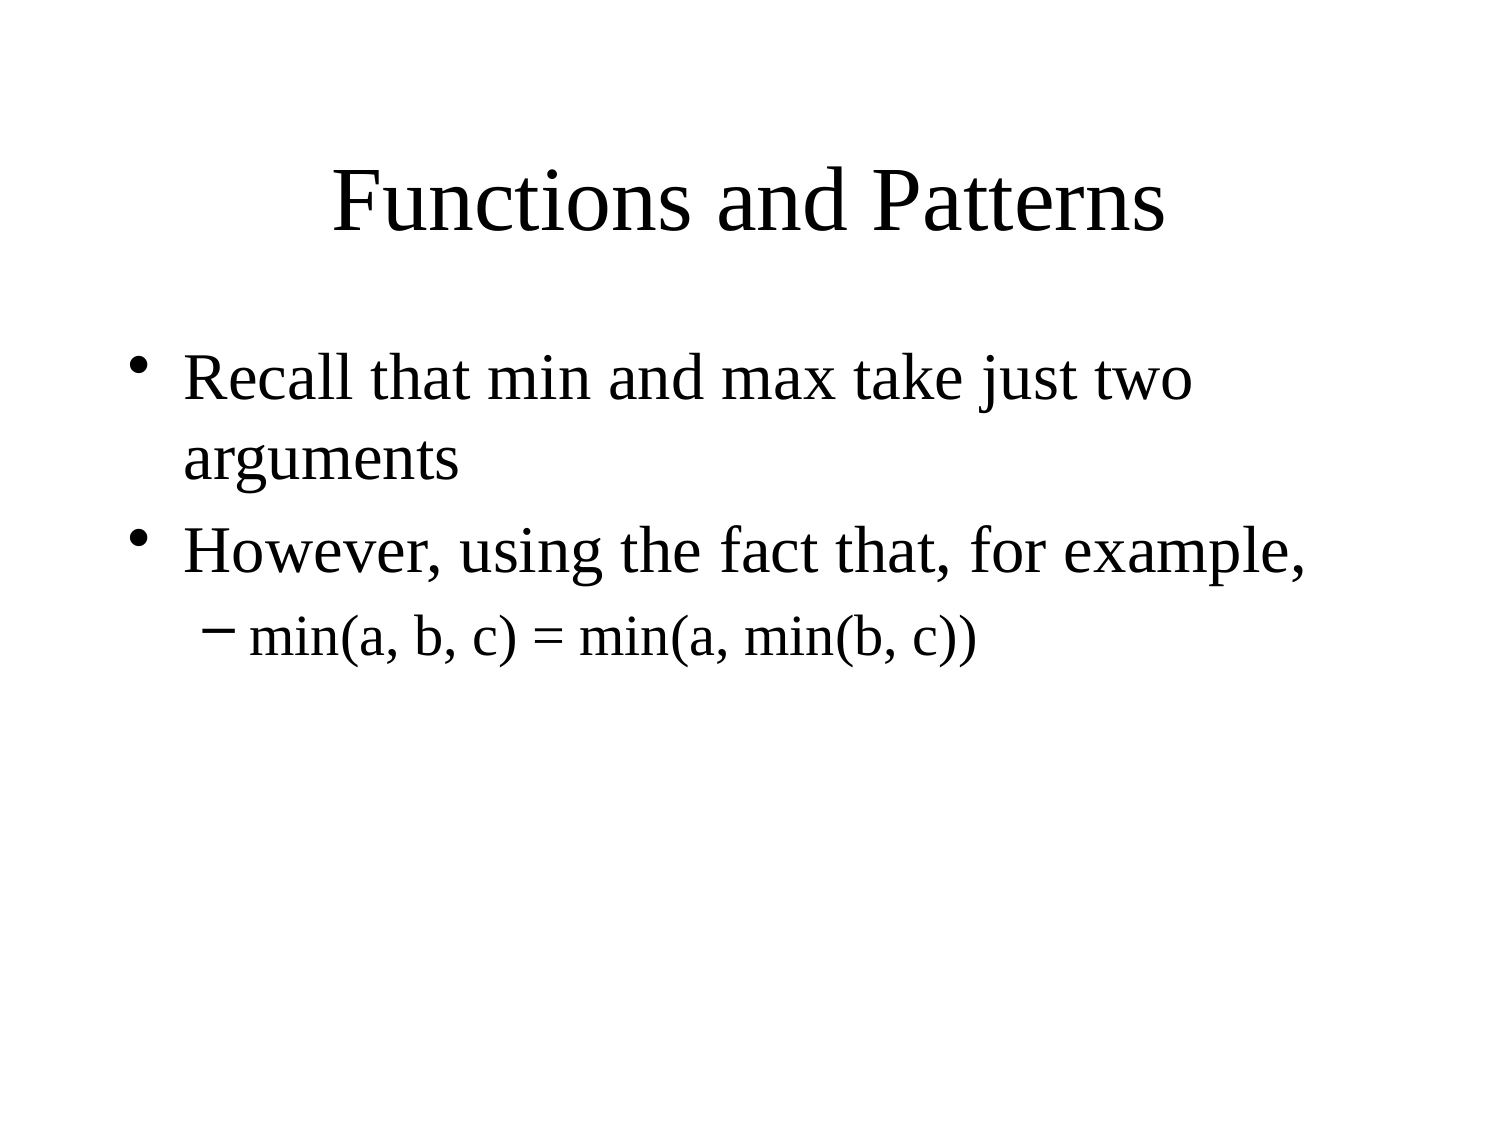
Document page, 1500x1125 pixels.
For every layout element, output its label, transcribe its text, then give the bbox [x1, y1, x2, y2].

title Functions and Patterns [112, 99, 1388, 288]
list Recall that min and max take just two arguments However, using the fact that, for example, min(a, b, c) = min(a, min(b, c)) [112, 324, 1388, 1000]
